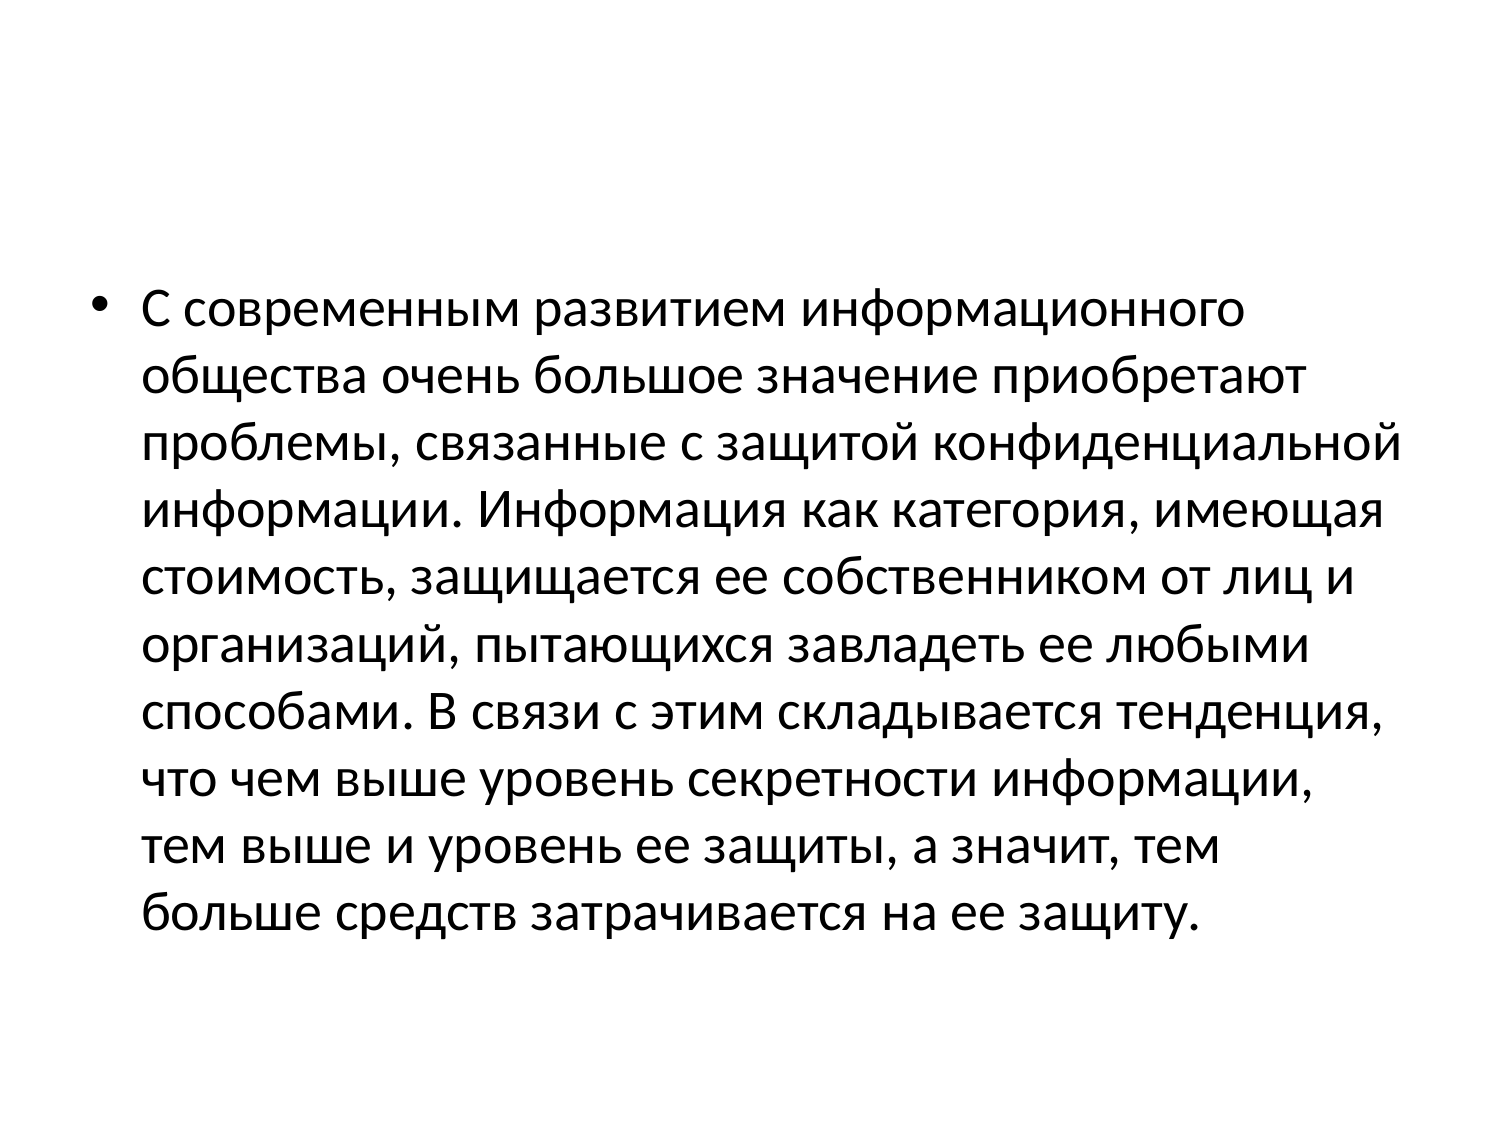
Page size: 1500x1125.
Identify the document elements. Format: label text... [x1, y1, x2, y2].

list С современным развитием информационного общества очень большое значение приобретают проблемы, связанные с защитой конфиденциальной информации. Информация как категория, имеющая стоимость, защищается ее собственником от лиц и организаций, пытающихся завладеть ее любыми способами. В связи с этим складывается тенденция, что чем выше уровень секретности информации, тем выше и уровень ее защиты, а значит, тем больше средств затрачивается на ее защиту. [75, 262, 1425, 1005]
